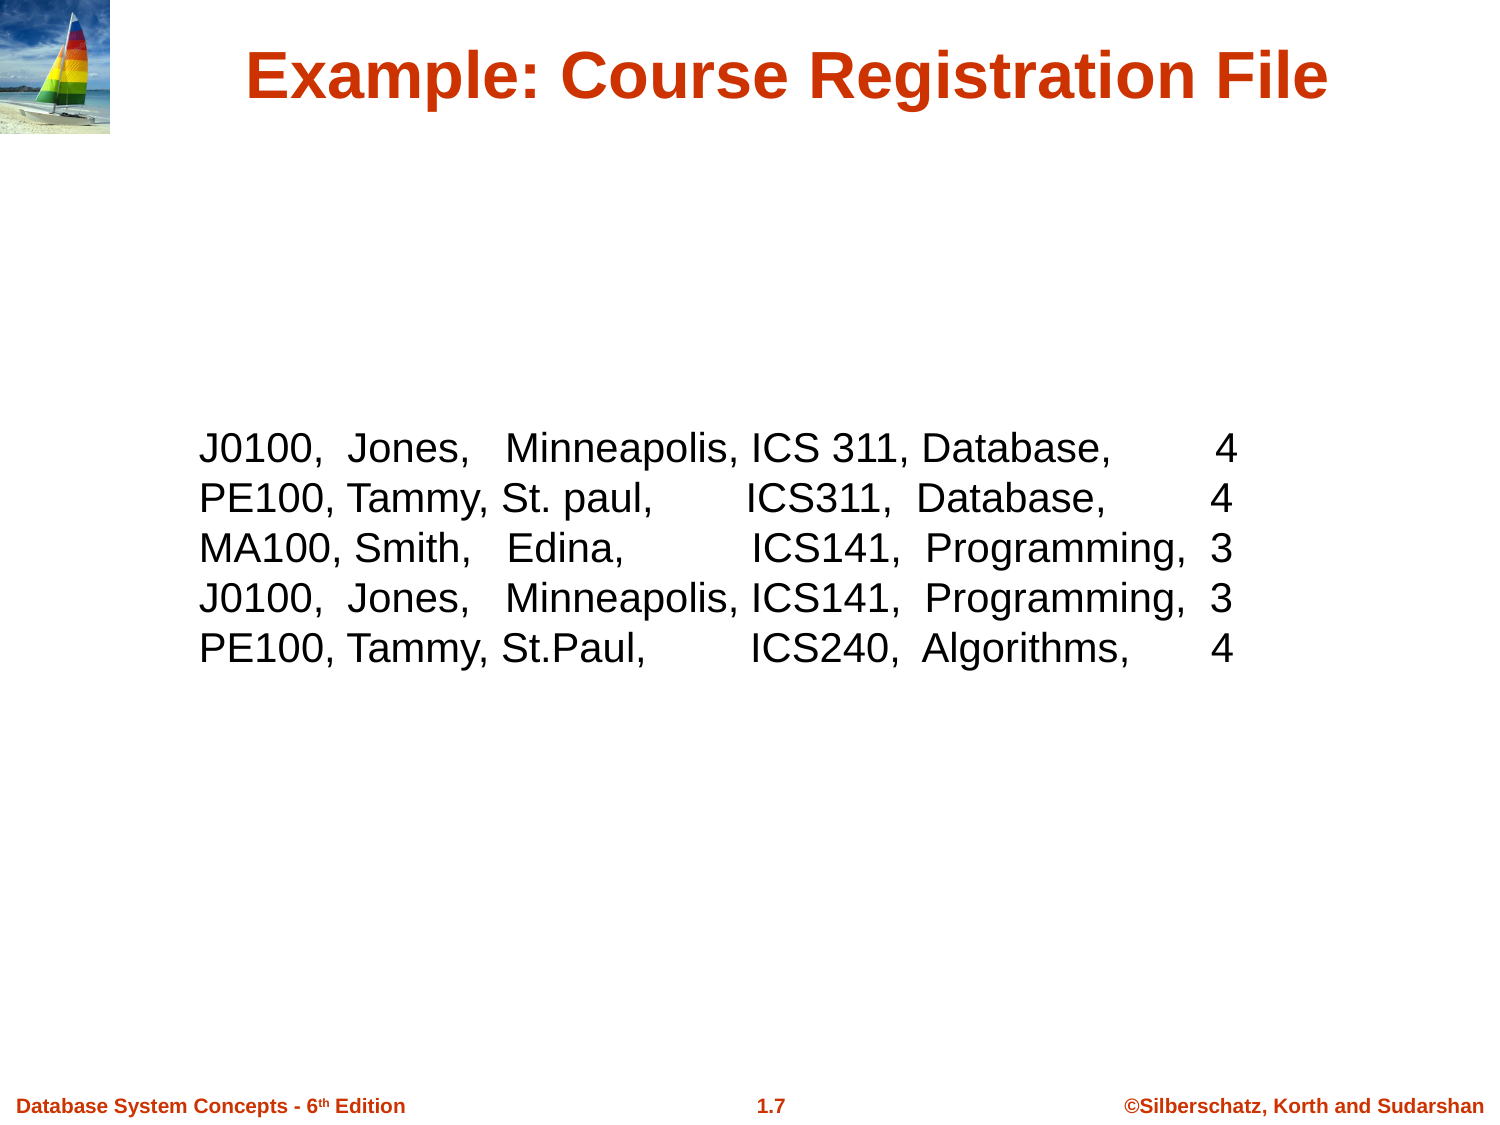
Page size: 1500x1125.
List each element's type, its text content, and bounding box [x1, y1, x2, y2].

text_box J0100, Jones, Minneapolis, ICS 311, Database, 4 PE100, Tammy, St. paul, ICS311, Database, 4 MA100, Smith, Edina, ICS141, Programming, 3 J0100, Jones, Minneapolis, ICS141, Programming, 3 PE100, Tammy, St.Paul, ICS240, Algorithms, 4 [184, 413, 1400, 679]
text_box Example: Course Registration File [126, 19, 1451, 120]
picture [0, 0, 110, 134]
